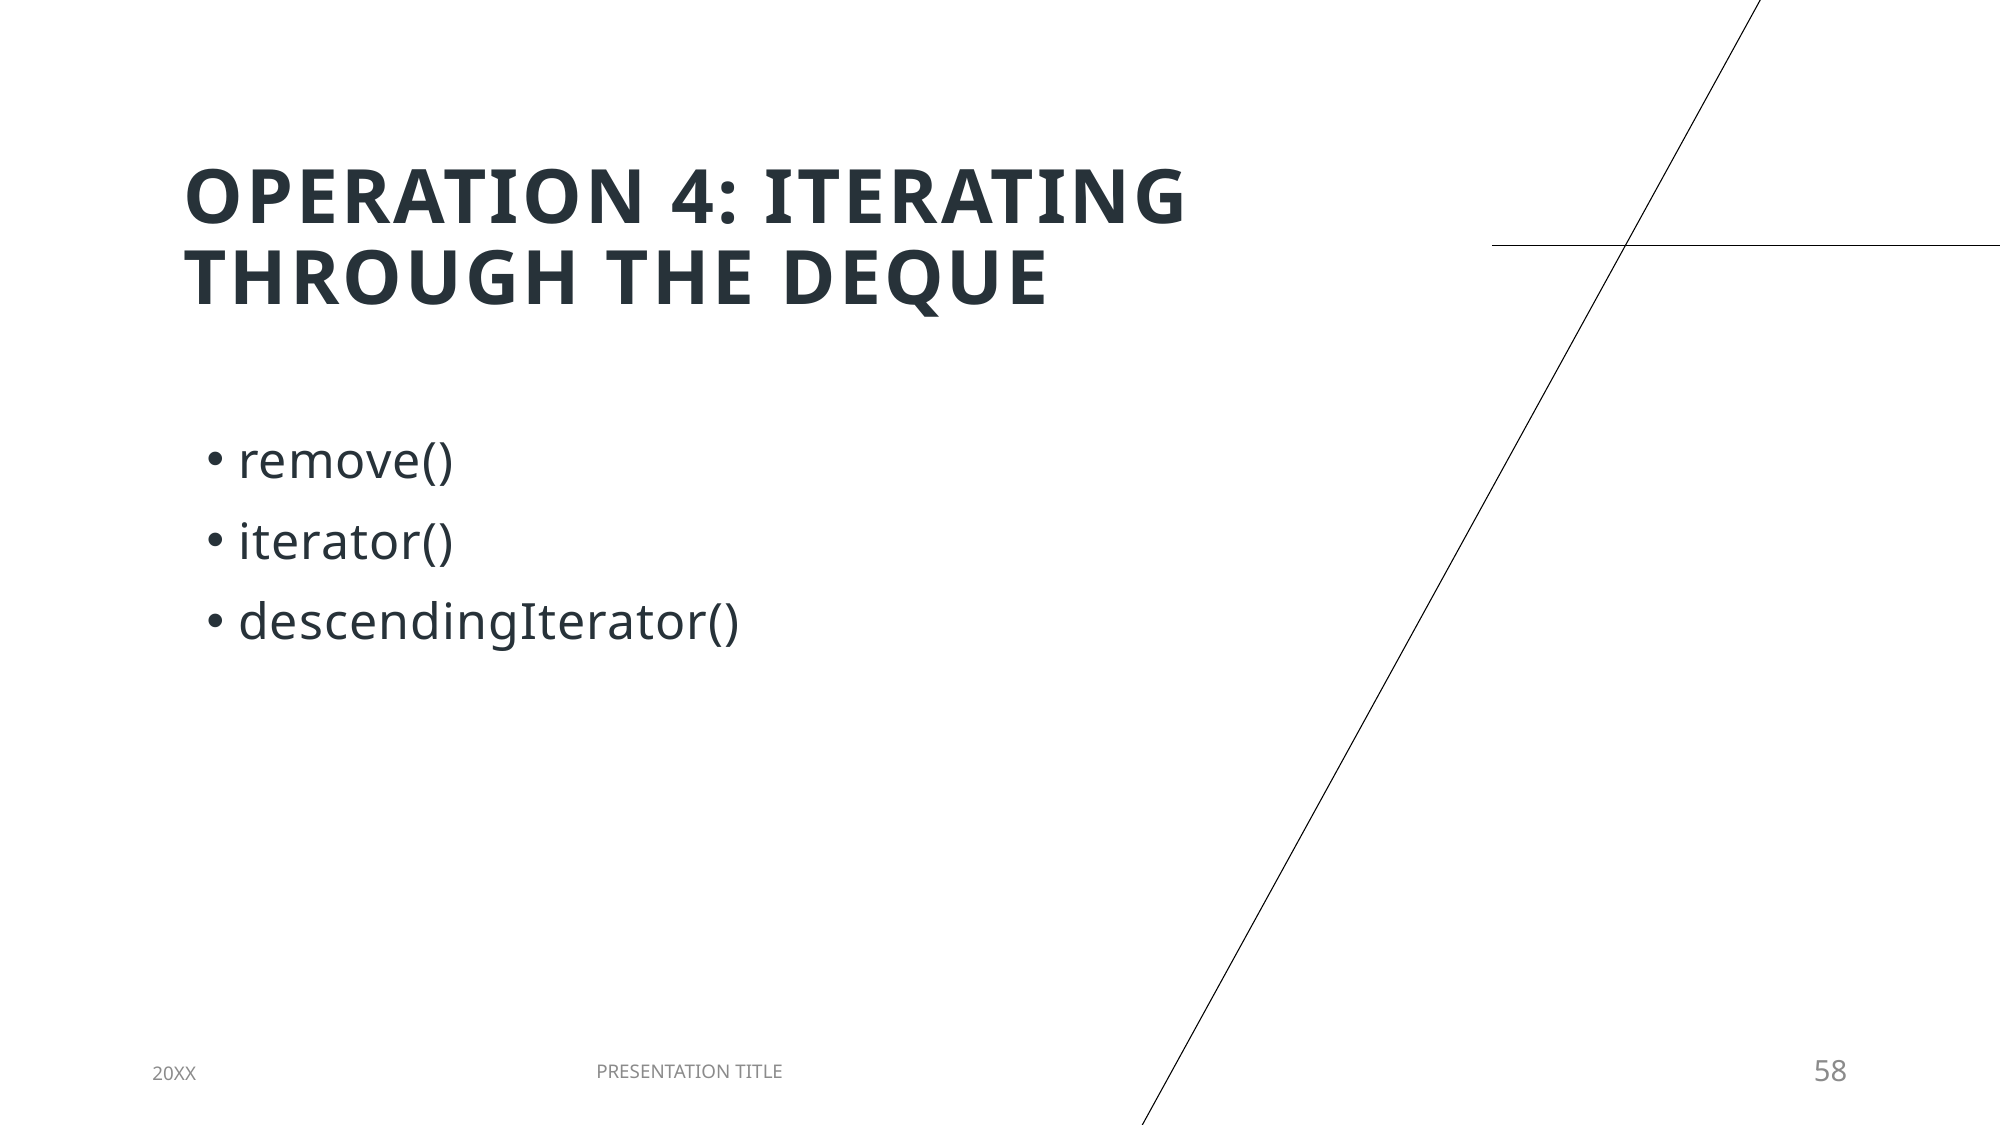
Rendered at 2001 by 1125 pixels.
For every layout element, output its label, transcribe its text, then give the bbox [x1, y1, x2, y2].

list remove() iterator() descendingIterator() [191, 420, 1138, 750]
title Operation 4: Iterating through the Deque [168, 130, 1537, 329]
footer PRESENTATION TITLE [404, 1042, 975, 1103]
slide_number 58 [1412, 1042, 1863, 1103]
slide_number 20XX [137, 1042, 338, 1103]
